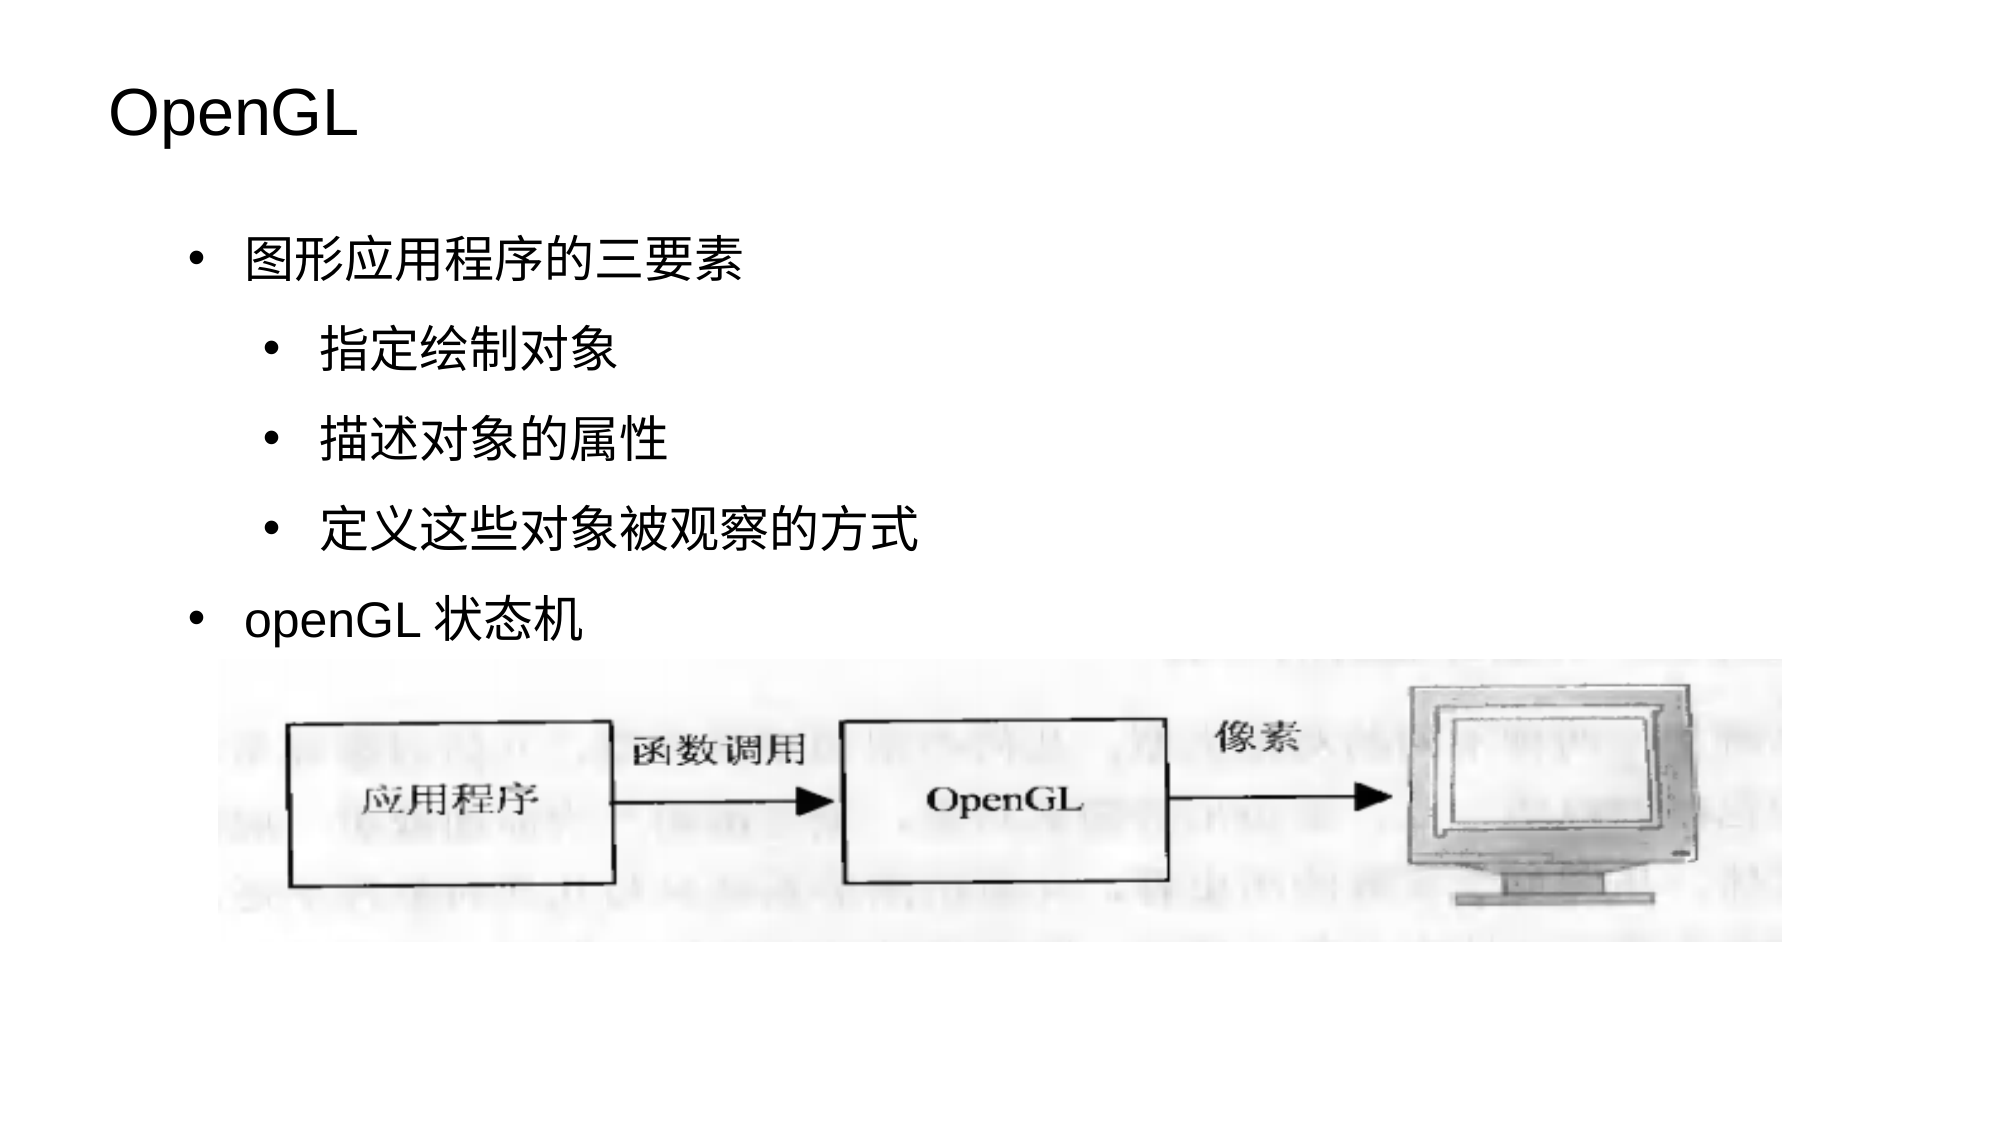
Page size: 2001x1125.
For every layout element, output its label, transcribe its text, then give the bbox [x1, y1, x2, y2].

text_box OpenGL [93, 61, 1234, 156]
picture [218, 659, 1782, 943]
text_box 图形应用程序的三要素 指定绘制对象 描述对象的属性 定义这些对象被观察的方式 openGL状态机 [173, 189, 1776, 655]
